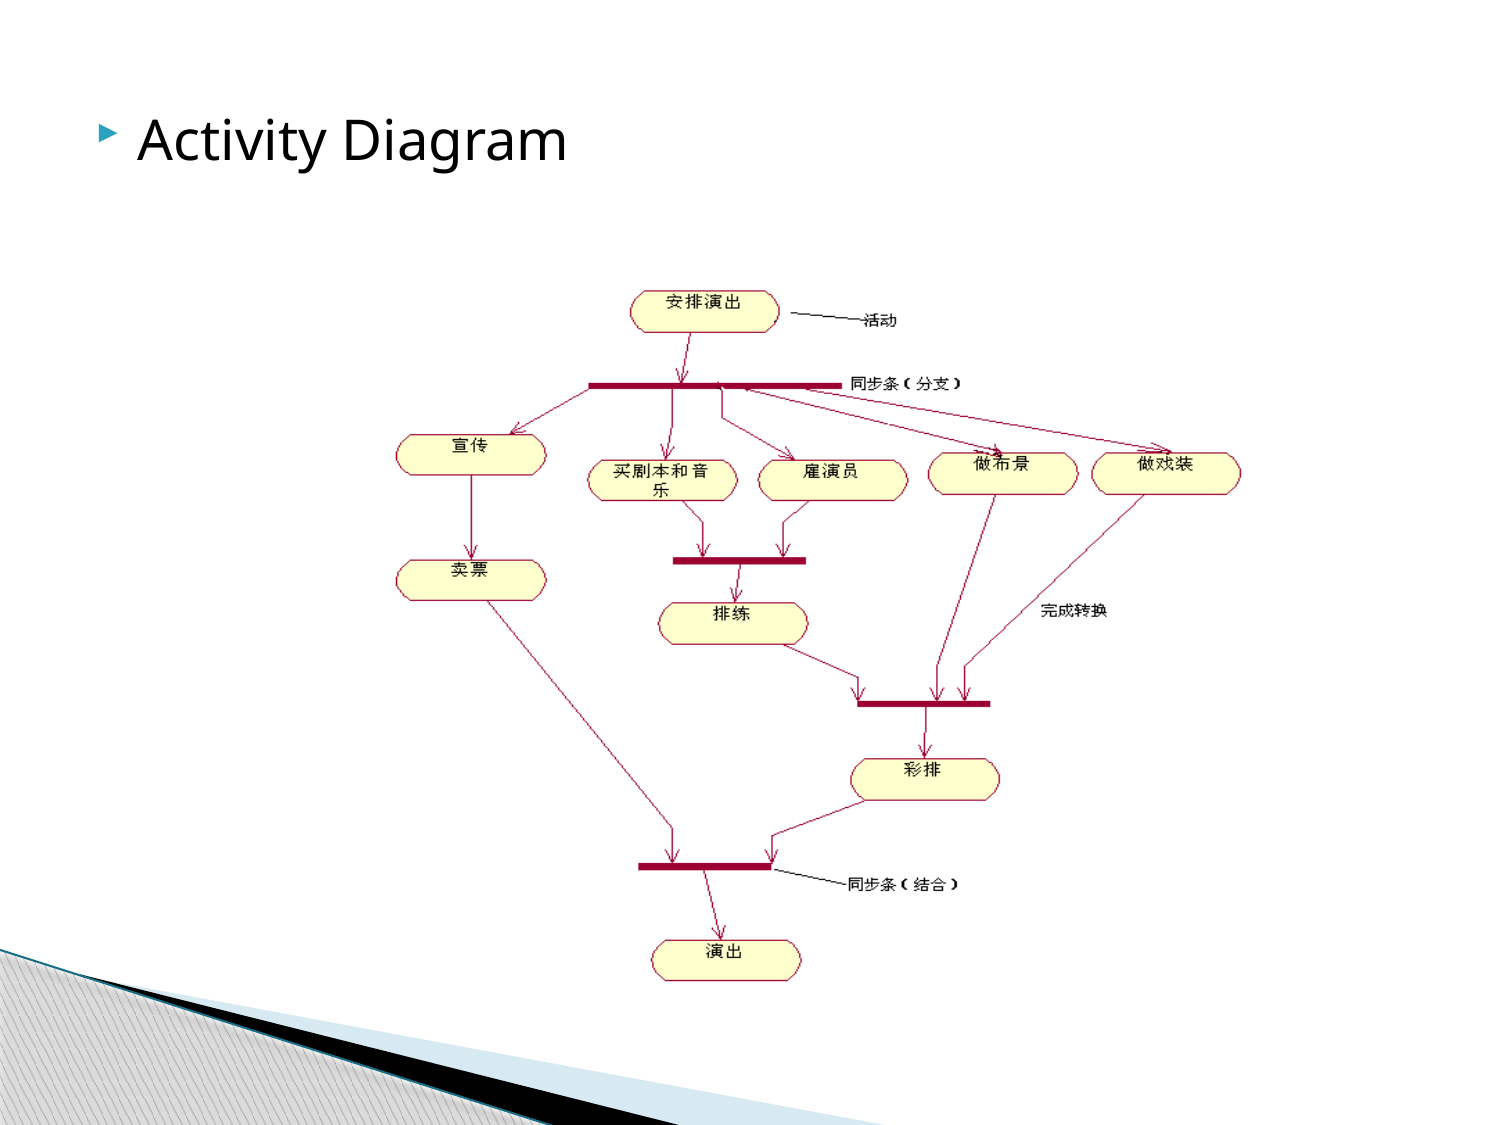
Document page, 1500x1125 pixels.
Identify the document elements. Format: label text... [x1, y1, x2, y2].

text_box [341, 277, 1244, 991]
list Activity Diagram [62, 96, 1413, 839]
